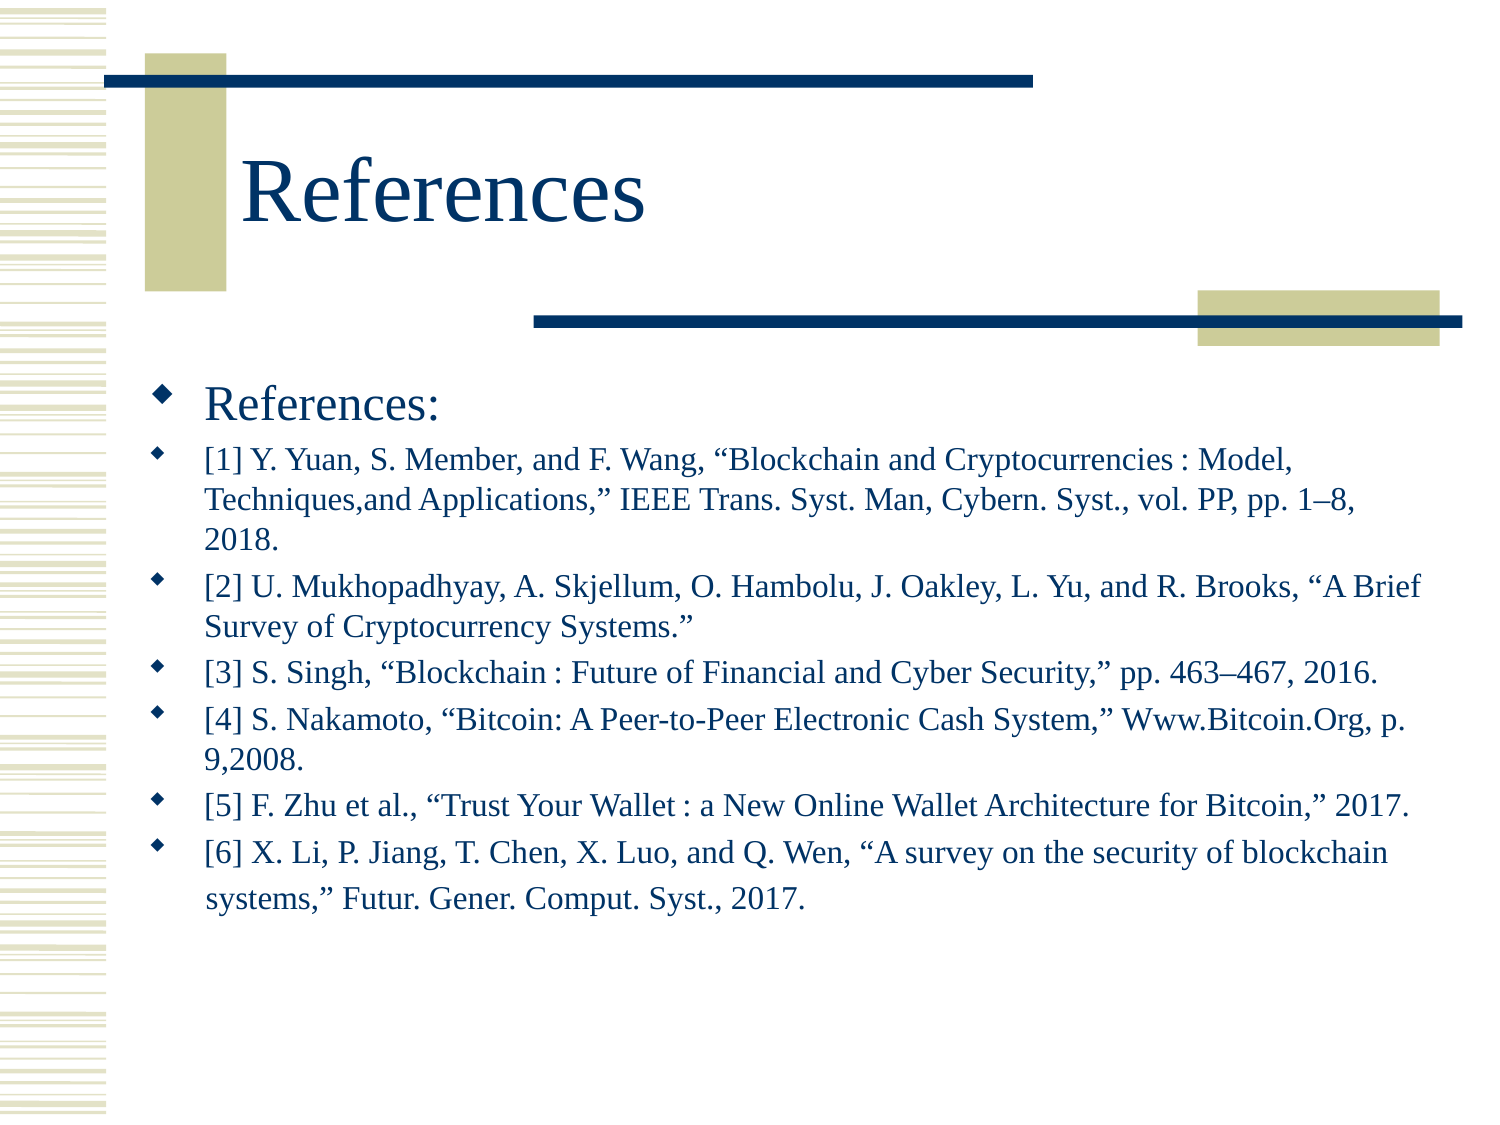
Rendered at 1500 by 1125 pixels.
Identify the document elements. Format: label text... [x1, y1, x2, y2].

title References [224, 99, 1436, 288]
list References: [1] Y. Yuan, S. Member, and F. Wang, “Blockchain and Cryptocurrencies : Model, Techniques,and Applications,” IEEE Trans. Syst. Man, Cybern. Syst., vol. PP, pp. 1–8, 2018. [2] U. Mukhopadhyay, A. Skjellum, O. Hambolu, J. Oakley, L. Yu, and R. Brooks, “A Brief Survey of Cryptocurrency Systems.” [3] S. Singh, “Blockchain : Future of Financial and Cyber Security,” pp. 463–467, 2016. [4] S. Nakamoto, “Bitcoin: A Peer-to-Peer Electronic Cash System,” Www.Bitcoin.Org, p. 9,2008. [5] F. Zhu et al., “Trust Your Wallet : a New Online Wallet Architecture for Bitcoin,” 2017. [6] X. Li, P. Jiang, T. Chen, X. Luo, and Q. Wen, “A survey on the security of blockchain systems,” Futur. Gener. Comput. Syst., 2017. [132, 363, 1439, 1079]
